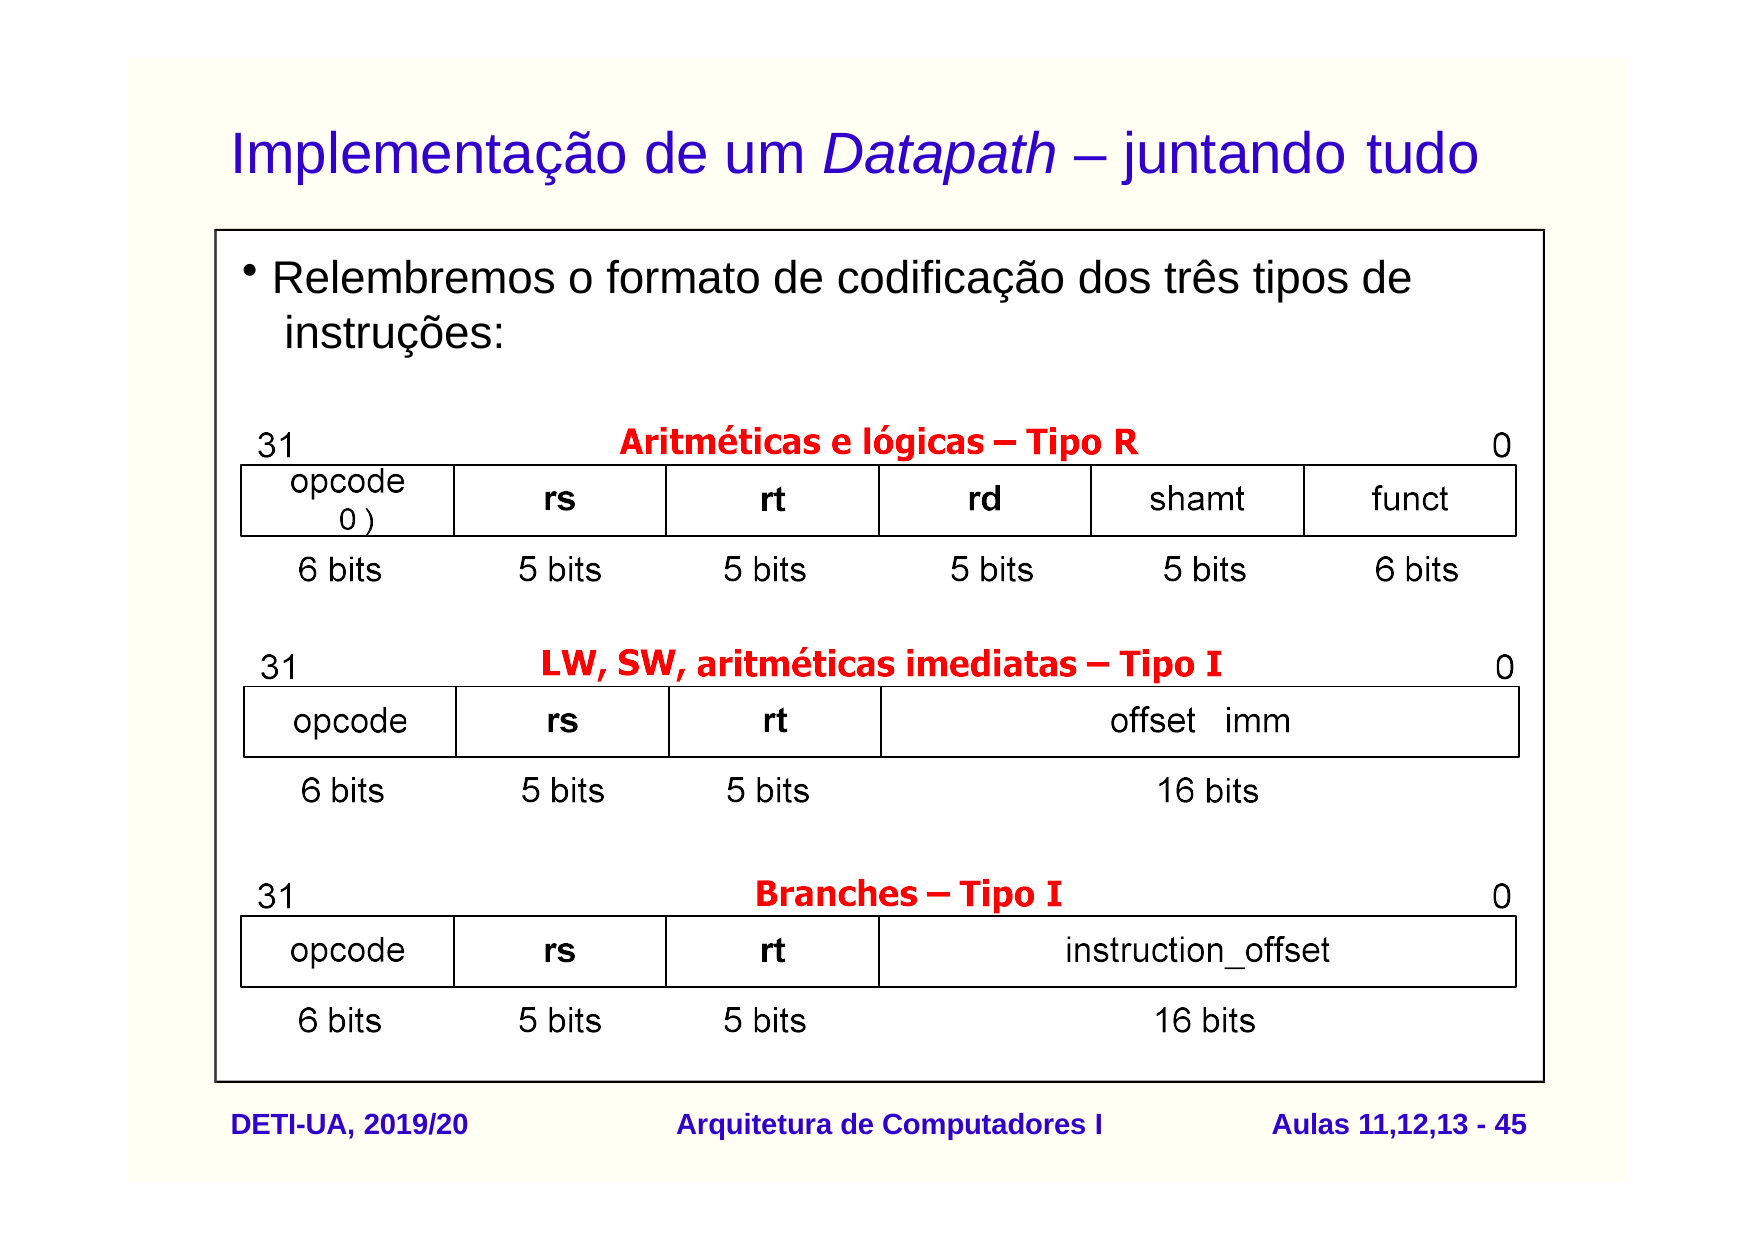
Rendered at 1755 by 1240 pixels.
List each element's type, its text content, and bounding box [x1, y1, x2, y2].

text_box [299, 536, 382, 633]
text_box [519, 1007, 538, 1083]
text_box [1194, 556, 1247, 633]
text_box [1067, 936, 1330, 976]
text_box [724, 556, 743, 632]
text_box [291, 468, 406, 516]
text_box [666, 916, 878, 987]
text_box [697, 647, 1078, 678]
text_box [1091, 465, 1303, 536]
text_box [762, 486, 787, 562]
text_box [240, 916, 454, 987]
text_box [522, 777, 541, 853]
text_box [258, 883, 291, 960]
text_box [545, 491, 576, 550]
text_box [757, 777, 810, 854]
title Implementação de um Datapath – juntando tudo [228, 113, 1484, 323]
text_box [1496, 654, 1515, 686]
text_box [545, 943, 576, 1001]
text_box [549, 556, 602, 633]
text_box [258, 432, 291, 465]
text_box [1159, 777, 1194, 854]
text_box [1156, 1007, 1191, 1084]
text_box [1203, 1007, 1256, 1084]
text_box [959, 879, 1062, 931]
text_box [666, 465, 878, 536]
text_box [754, 1007, 807, 1084]
slide_number Aulas 11,12,13 - 45 [1269, 1109, 1533, 1240]
text_box [927, 892, 952, 906]
text_box [762, 937, 787, 1007]
text_box [878, 465, 1091, 536]
slide_number DETI-UA, 2019/20 [228, 1109, 473, 1240]
text_box [1111, 706, 1196, 746]
text_box [291, 937, 406, 985]
text_box [1256, 228, 1545, 1083]
text_box [1406, 556, 1459, 633]
text_box [456, 686, 668, 758]
text_box [619, 425, 984, 465]
text_box [754, 556, 807, 633]
text_box [329, 1007, 382, 1084]
text_box [1303, 465, 1517, 536]
text_box [727, 777, 746, 853]
text_box [951, 556, 970, 632]
text_box [764, 707, 789, 783]
text_box [548, 713, 579, 772]
text_box [299, 1007, 318, 1084]
text_box [724, 1007, 743, 1083]
text_box [618, 649, 686, 686]
text_box [365, 516, 374, 592]
text_box [878, 916, 1517, 987]
text_box [1376, 562, 1395, 633]
text_box [214, 228, 299, 1083]
text_box [243, 686, 456, 758]
text_box [757, 879, 878, 920]
text_box [1164, 556, 1183, 632]
text_box [668, 686, 881, 758]
text_box [294, 707, 407, 756]
text_box [1227, 707, 1290, 783]
footer Arquitetura de Computadores I [673, 1109, 1107, 1240]
text_box [969, 485, 1000, 563]
text_box [543, 650, 607, 686]
text_box [454, 916, 666, 987]
text_box [1493, 883, 1512, 916]
text_box [1493, 432, 1512, 465]
text_box [552, 777, 605, 854]
text_box [332, 777, 385, 854]
text_box [1086, 662, 1111, 676]
text_box [217, 231, 1542, 1080]
text_box Relembremos o formato de codificação dos três tipos de instruções: [240, 246, 1422, 358]
text_box [340, 516, 357, 574]
text_box [240, 465, 454, 536]
text_box [981, 556, 1034, 633]
text_box [1119, 649, 1222, 686]
text_box [261, 654, 294, 730]
text_box [993, 440, 1018, 455]
text_box [1150, 485, 1245, 524]
text_box [519, 556, 538, 632]
text_box [879, 886, 918, 947]
text_box [1205, 758, 1259, 854]
text_box [1026, 427, 1141, 465]
text_box [302, 777, 321, 854]
text_box [549, 1007, 602, 1084]
text_box [1372, 485, 1449, 562]
text_box [454, 465, 666, 536]
text_box [881, 686, 1520, 758]
